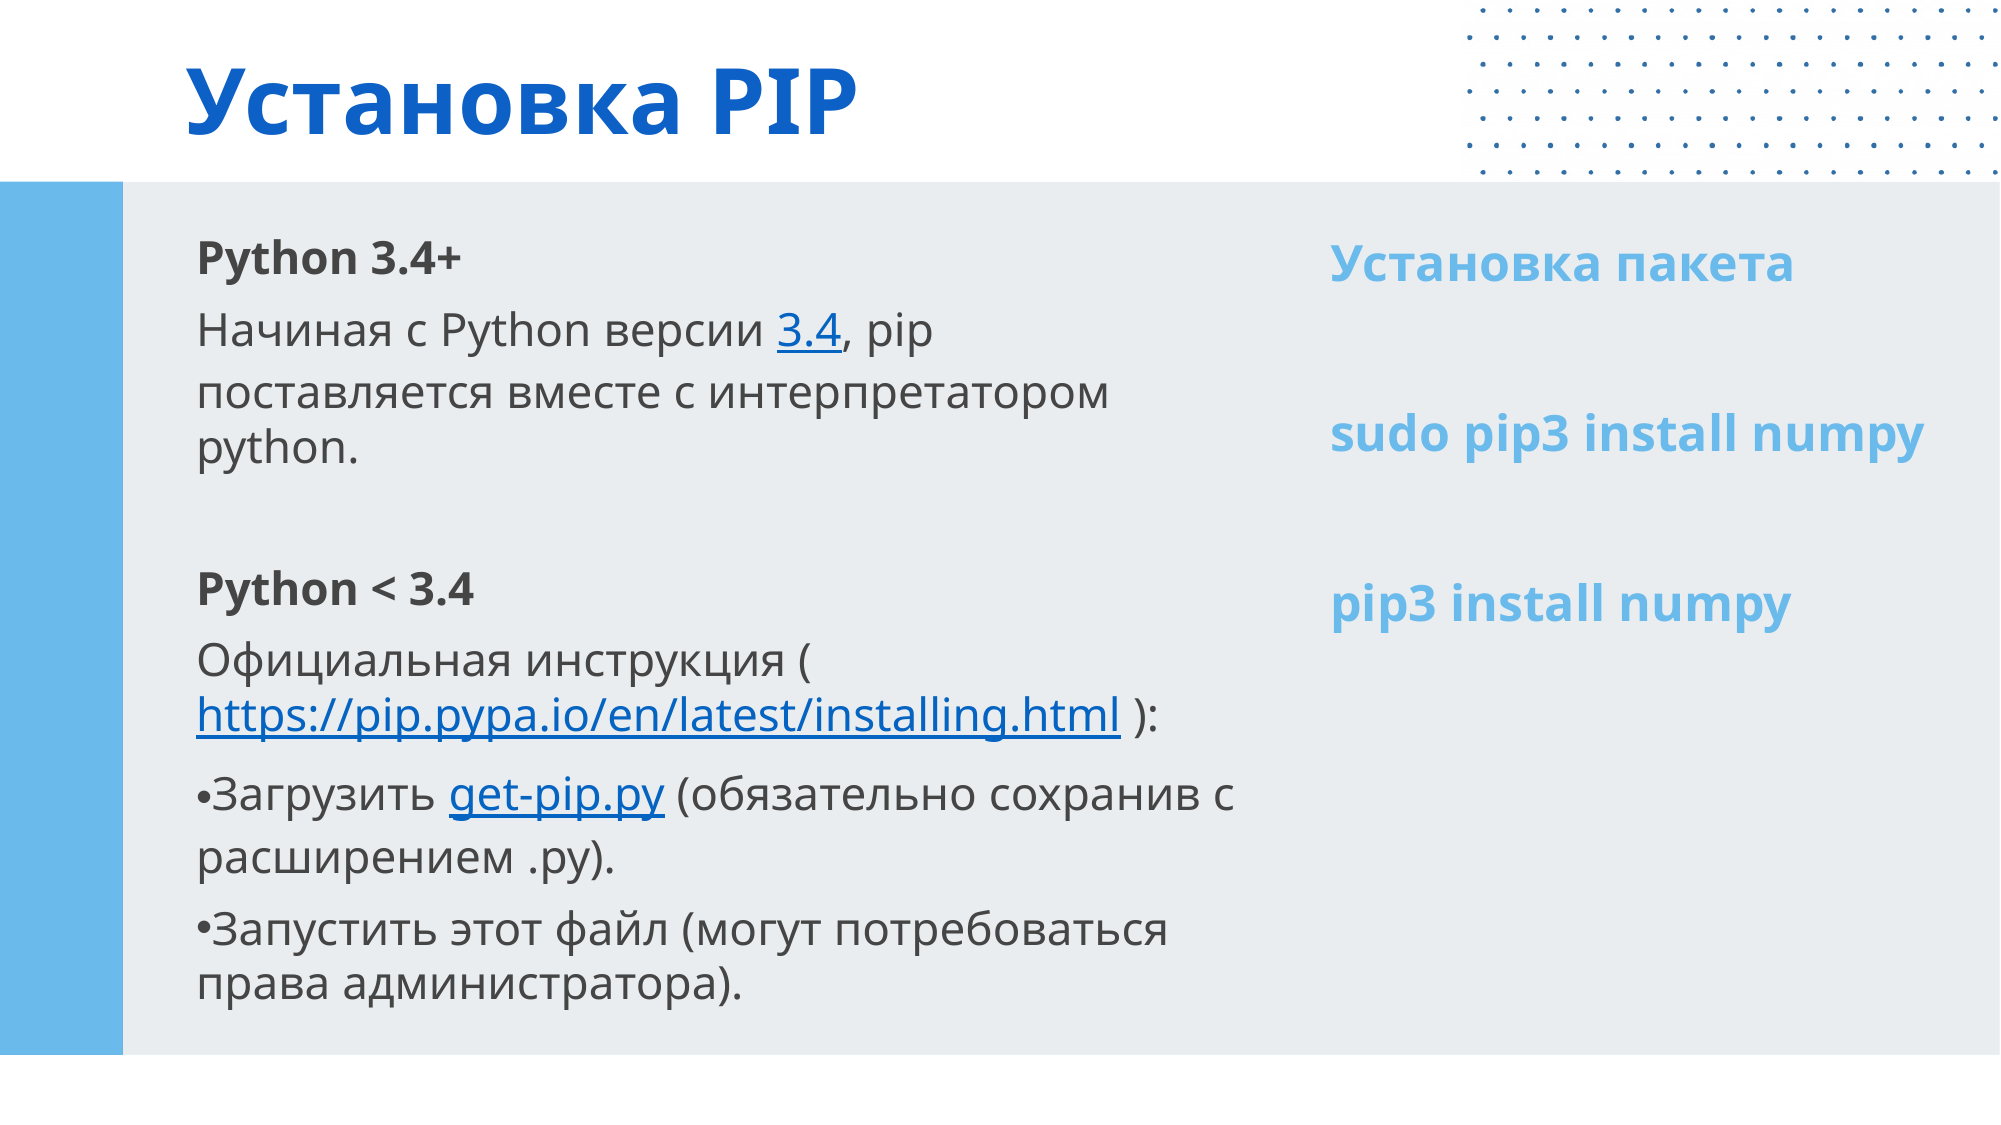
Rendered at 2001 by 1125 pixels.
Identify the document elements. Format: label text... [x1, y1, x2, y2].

text_box Установка PIP [170, 35, 875, 181]
text_box [0, 181, 124, 1056]
picture [122, 0, 2000, 1055]
